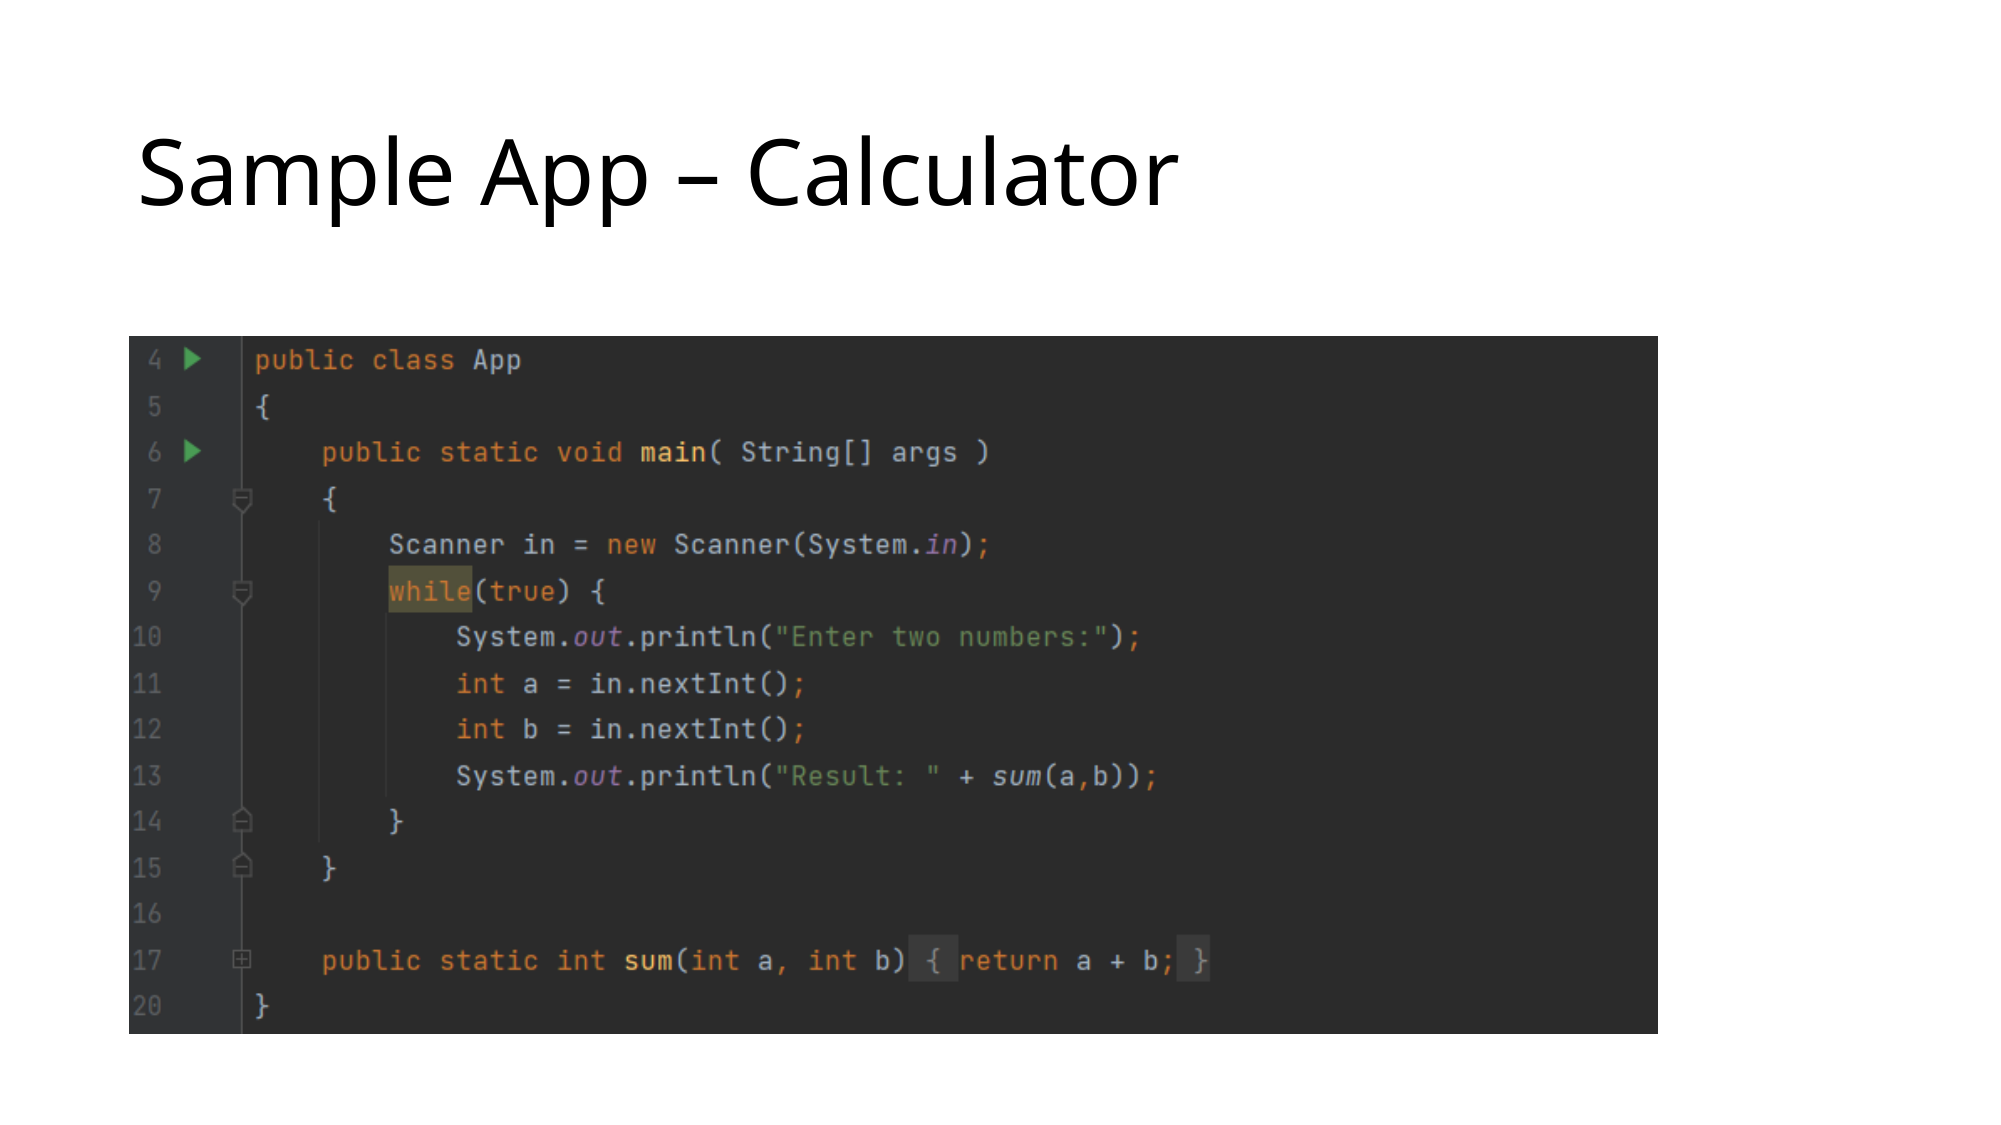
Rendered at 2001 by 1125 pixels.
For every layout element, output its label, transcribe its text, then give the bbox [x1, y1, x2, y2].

text_box Sample App – Calculator [137, 59, 1863, 278]
picture [129, 336, 1659, 1034]
